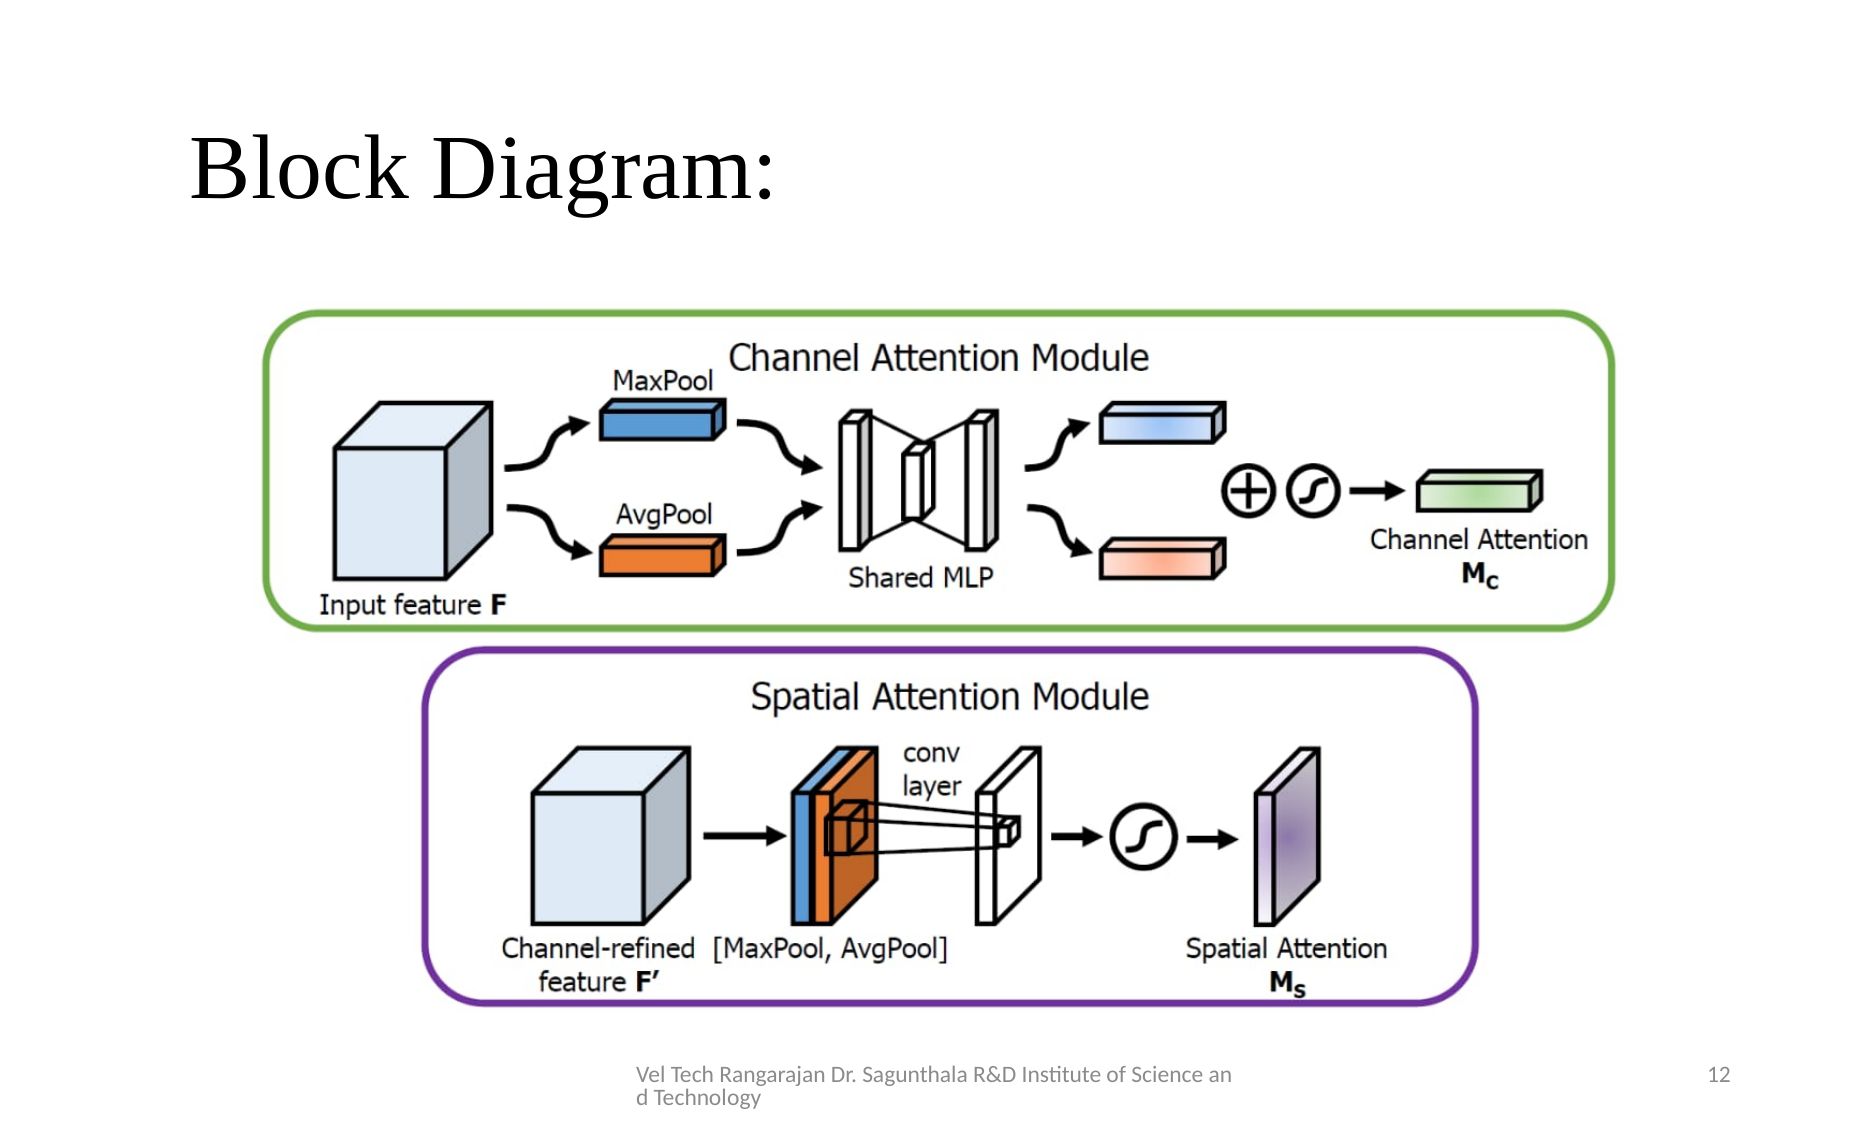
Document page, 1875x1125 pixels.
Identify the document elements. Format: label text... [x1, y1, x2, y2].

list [251, 299, 1624, 1014]
title Block Diagram: [128, 59, 1747, 278]
slide_number 12 [1324, 1042, 1747, 1103]
footer Vel Tech Rangarajan Dr. Sagunthala R&D Institute of Science and Technology [621, 1042, 1254, 1103]
